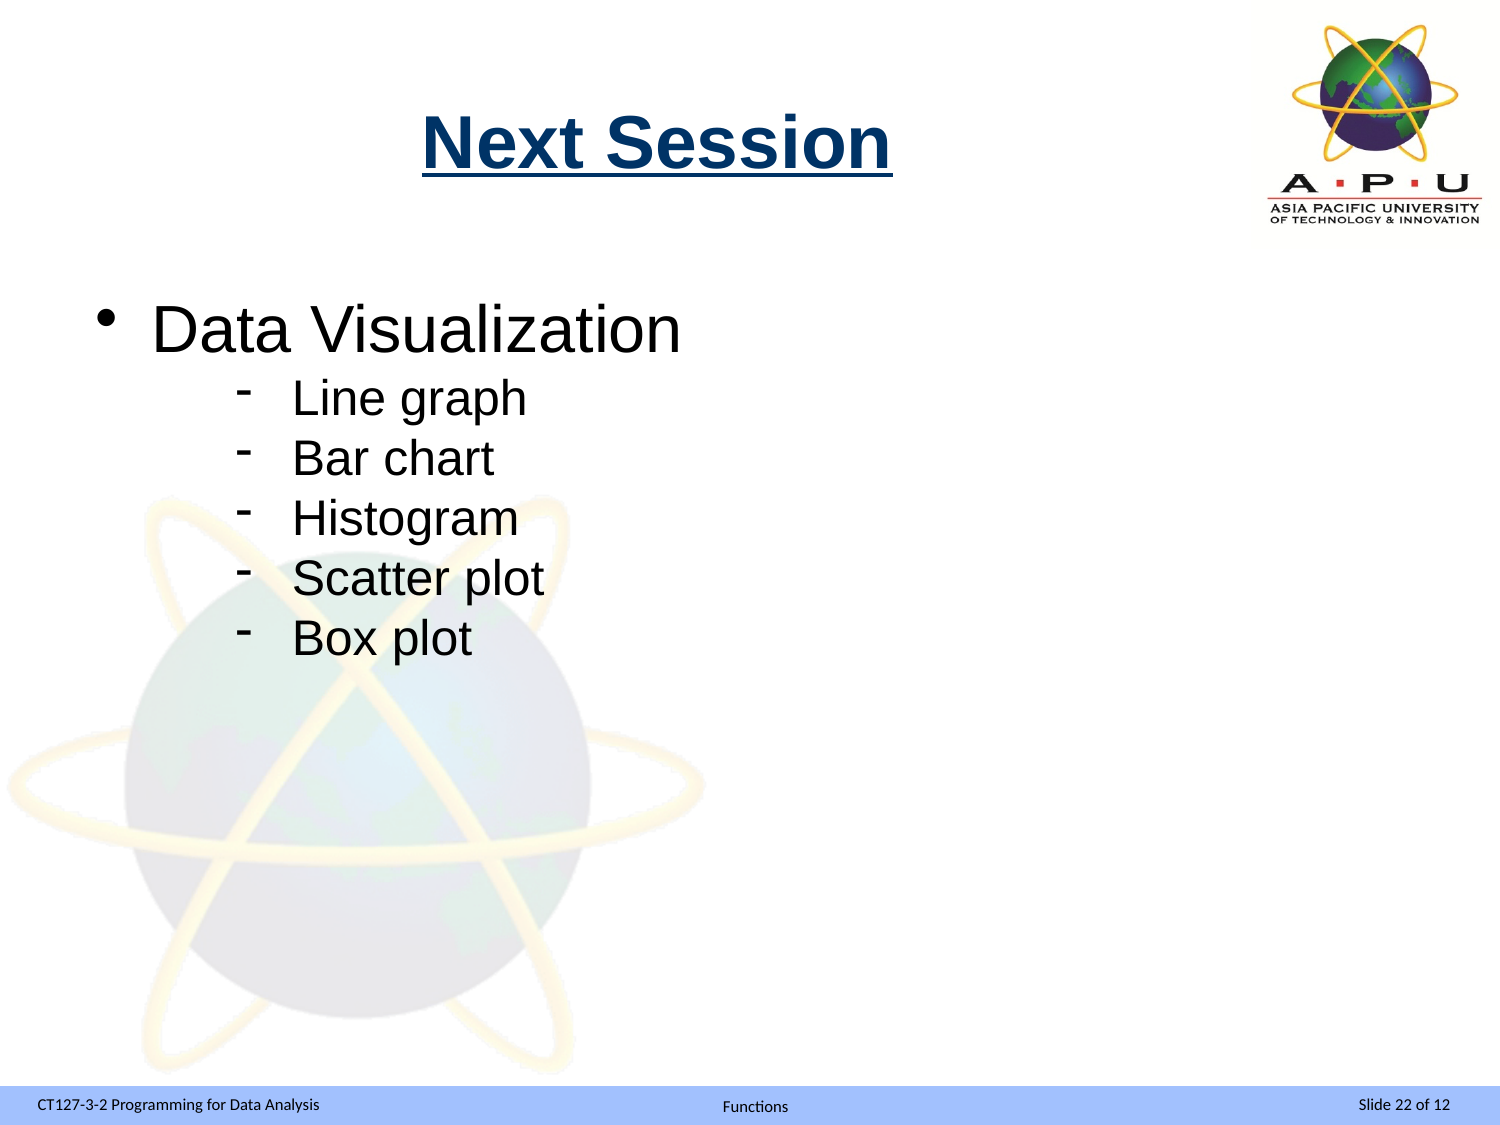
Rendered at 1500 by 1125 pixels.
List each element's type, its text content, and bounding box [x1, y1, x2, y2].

list Data Visualization Line graph Bar chart Histogram Scatter plot Box plot [79, 278, 1430, 1021]
title Next Session [404, 37, 911, 241]
picture [1251, 0, 1500, 249]
